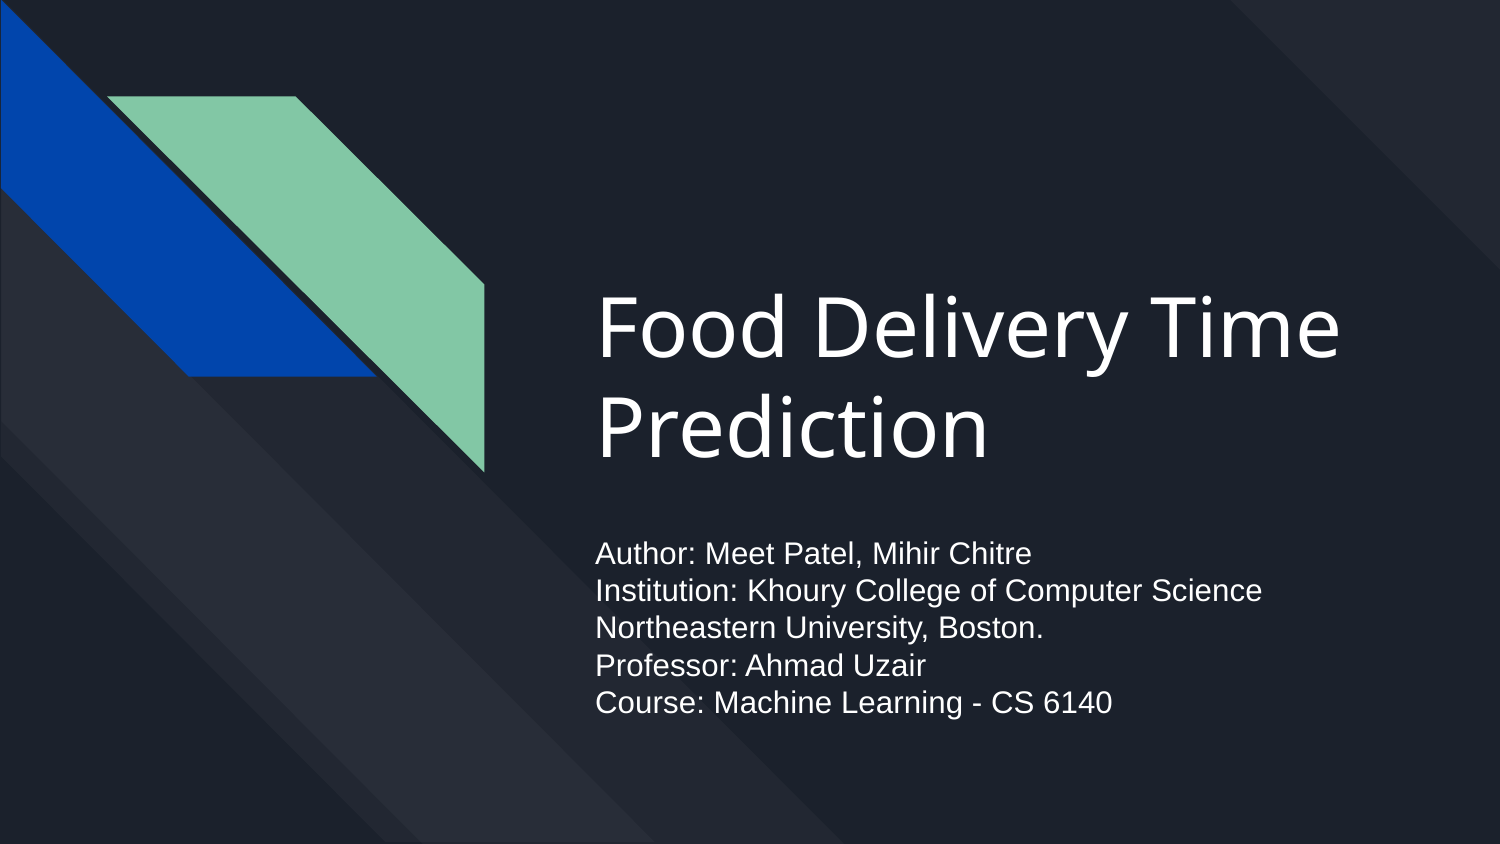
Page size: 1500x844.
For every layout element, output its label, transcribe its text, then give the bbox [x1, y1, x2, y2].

subtitle Author: Meet Patel, Mihir Chitre Institution: Khoury College of Computer Science Northeastern University, Boston. Professor: Ahmad Uzair Course: Machine Learning - CS 6140 [580, 517, 1404, 727]
title Food Delivery Time Prediction [580, 258, 1404, 517]
